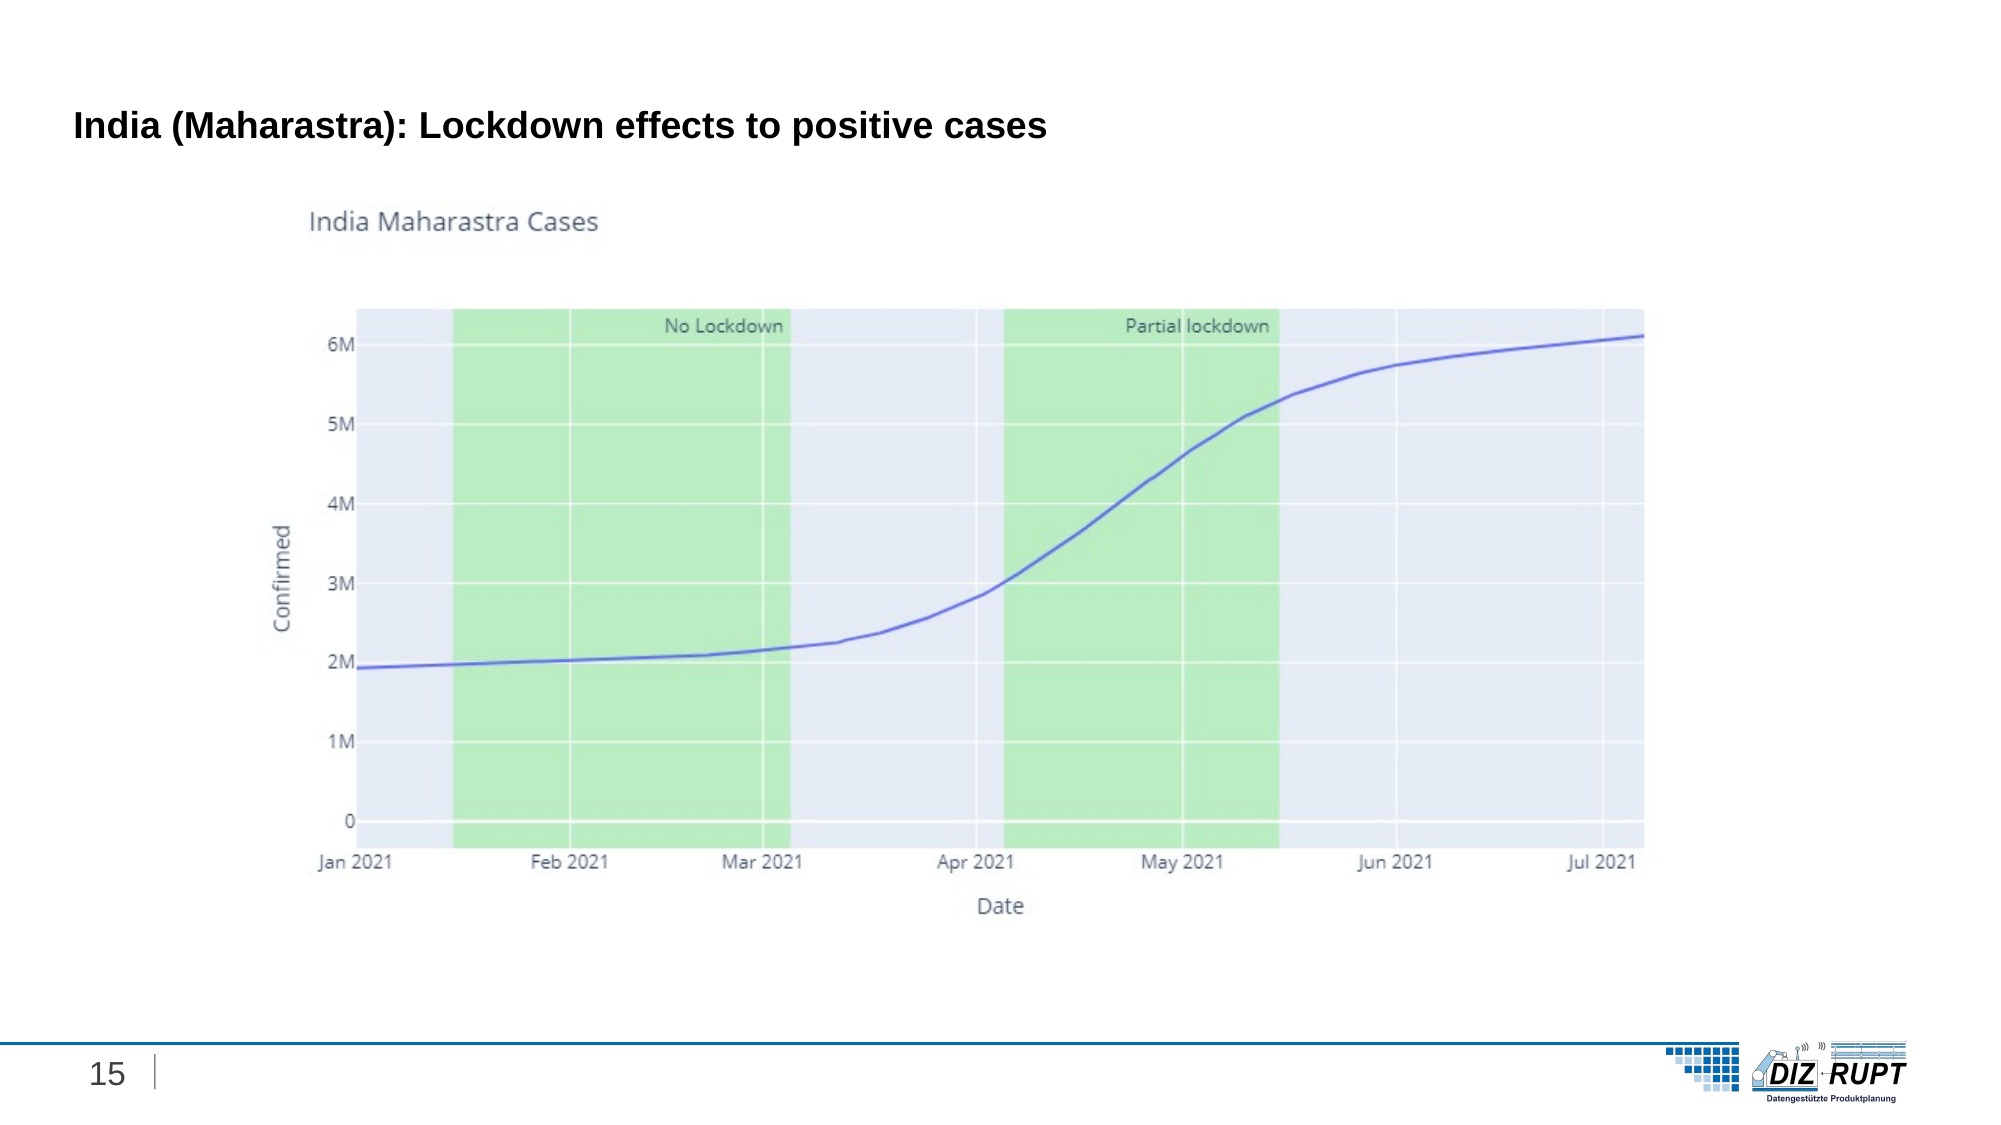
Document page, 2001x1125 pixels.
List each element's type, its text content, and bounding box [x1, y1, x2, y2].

picture [1666, 1039, 1912, 1104]
text_box India (Maharastra): Lockdown effects to positive cases [58, 93, 1064, 394]
picture [231, 152, 1769, 973]
slide_number 15 [88, 1048, 126, 1096]
